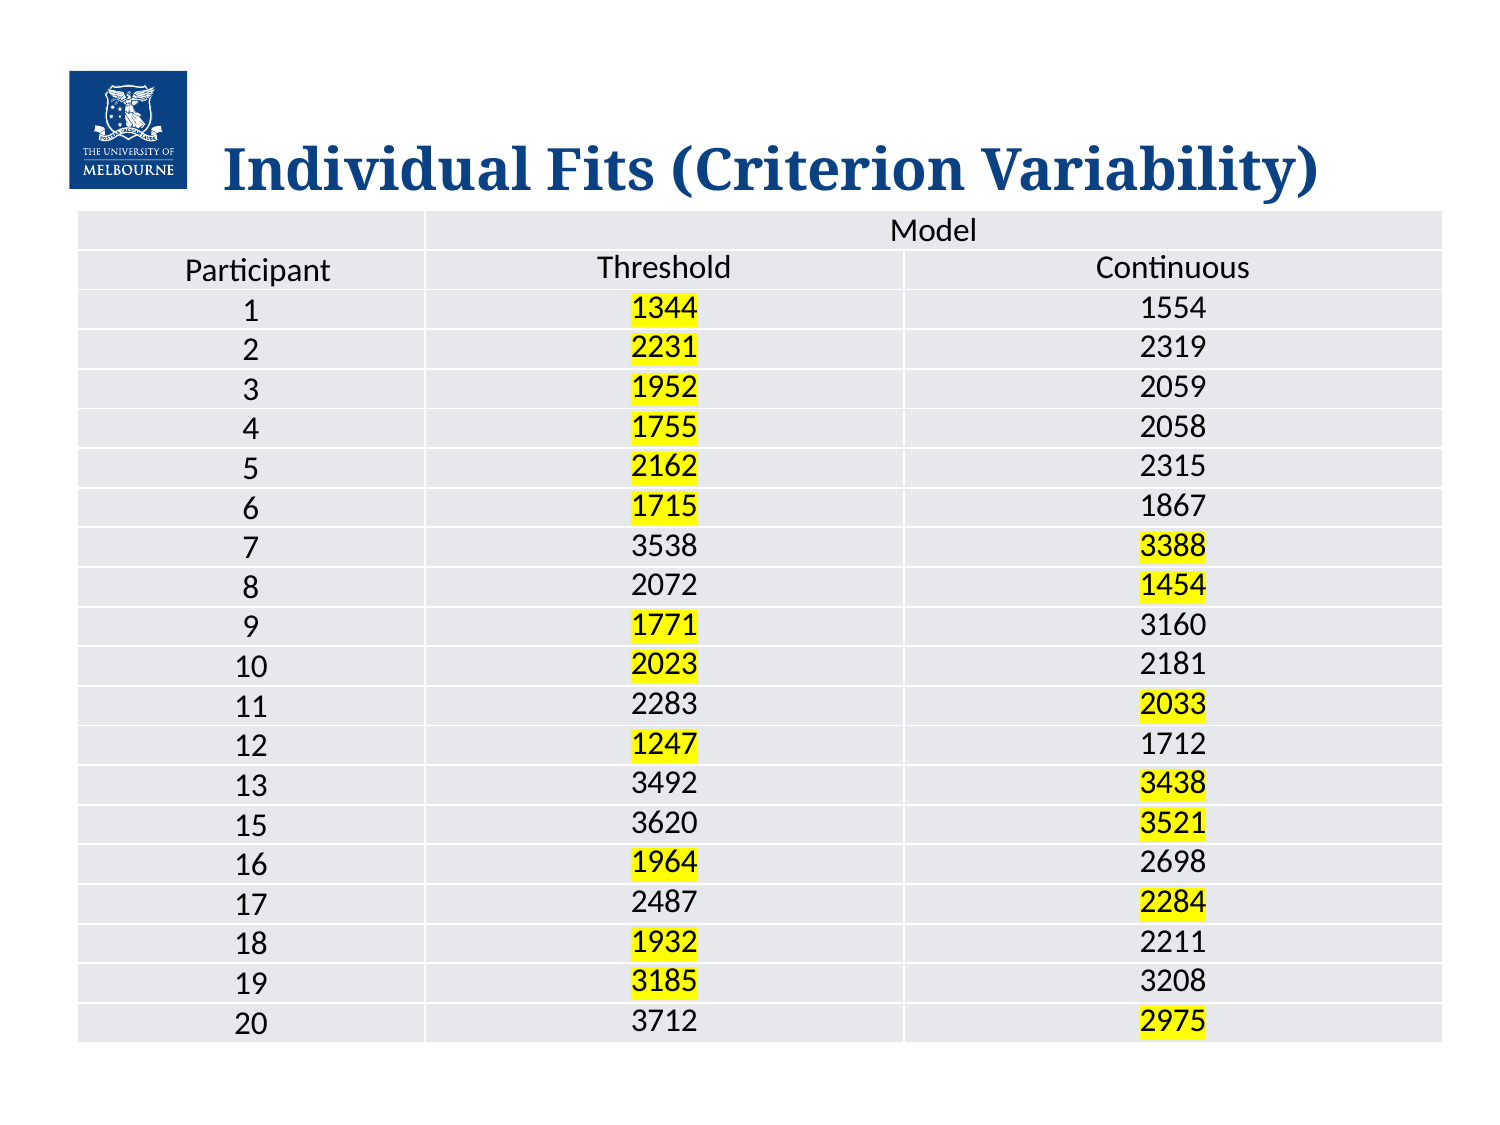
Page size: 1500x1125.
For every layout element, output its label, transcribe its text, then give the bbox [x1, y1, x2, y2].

table_cell 2 [78, 330, 424, 368]
table_cell 2284 [905, 885, 1442, 923]
table_cell 3712 [426, 1004, 903, 1042]
table_cell 1 [78, 290, 424, 328]
table_cell 9 [78, 608, 424, 645]
table_cell 11 [78, 687, 424, 725]
table_cell 2162 [426, 449, 903, 487]
table_cell 3521 [905, 806, 1442, 843]
table_cell 1454 [905, 568, 1442, 606]
table_cell 3208 [905, 964, 1442, 1002]
table_cell 20 [78, 1004, 424, 1042]
table_cell 3438 [905, 766, 1442, 804]
table_cell 1712 [905, 726, 1442, 764]
table_cell 12 [78, 726, 424, 764]
table_header Model [426, 211, 1442, 249]
table_cell 1964 [426, 845, 903, 883]
table_cell 17 [78, 885, 424, 923]
table_cell 2033 [905, 687, 1442, 725]
table_cell 2283 [426, 687, 903, 725]
table_cell 4 [78, 409, 424, 447]
table_cell 7 [78, 528, 424, 566]
table_cell 5 [78, 449, 424, 487]
title Individual Fits (Criterion Variability) [208, 64, 1443, 211]
table_cell 16 [78, 845, 424, 883]
table_cell 3 [78, 370, 424, 408]
table_cell 1867 [905, 489, 1442, 526]
table_cell 3185 [426, 964, 903, 1002]
table_cell 1932 [426, 925, 903, 962]
table_cell 19 [78, 964, 424, 1002]
table_cell 10 [78, 647, 424, 685]
table_header [78, 211, 424, 249]
table_cell 2072 [426, 568, 903, 606]
table_cell 1344 [426, 290, 903, 328]
table_cell 2975 [905, 1004, 1442, 1042]
table_cell 2211 [905, 925, 1442, 962]
table_cell 3538 [426, 528, 903, 566]
table_cell Continuous [905, 251, 1442, 289]
table_cell 13 [78, 766, 424, 804]
table_cell 2315 [905, 449, 1442, 487]
table_cell 2698 [905, 845, 1442, 883]
table_cell 6 [78, 489, 424, 526]
table_cell 8 [78, 568, 424, 606]
table_cell 15 [78, 806, 424, 843]
table_cell 3160 [905, 608, 1442, 645]
table_cell Participant [78, 251, 424, 289]
table_cell 2231 [426, 330, 903, 368]
table_cell 1952 [426, 370, 903, 408]
table_cell 2319 [905, 330, 1442, 368]
table_cell 3492 [426, 766, 903, 804]
table_cell 1715 [426, 489, 903, 526]
table_cell 1755 [426, 409, 903, 447]
table_cell 1554 [905, 290, 1442, 328]
table_cell 2487 [426, 885, 903, 923]
table_cell 2023 [426, 647, 903, 685]
table_cell 2181 [905, 647, 1442, 685]
table_cell 1771 [426, 608, 903, 645]
table_cell Threshold [426, 251, 903, 289]
table_cell 2059 [905, 370, 1442, 408]
table_cell 1247 [426, 726, 903, 764]
table_cell 18 [78, 925, 424, 962]
table_cell 2058 [905, 409, 1442, 447]
table_cell 3620 [426, 806, 903, 843]
table_cell 3388 [905, 528, 1442, 566]
